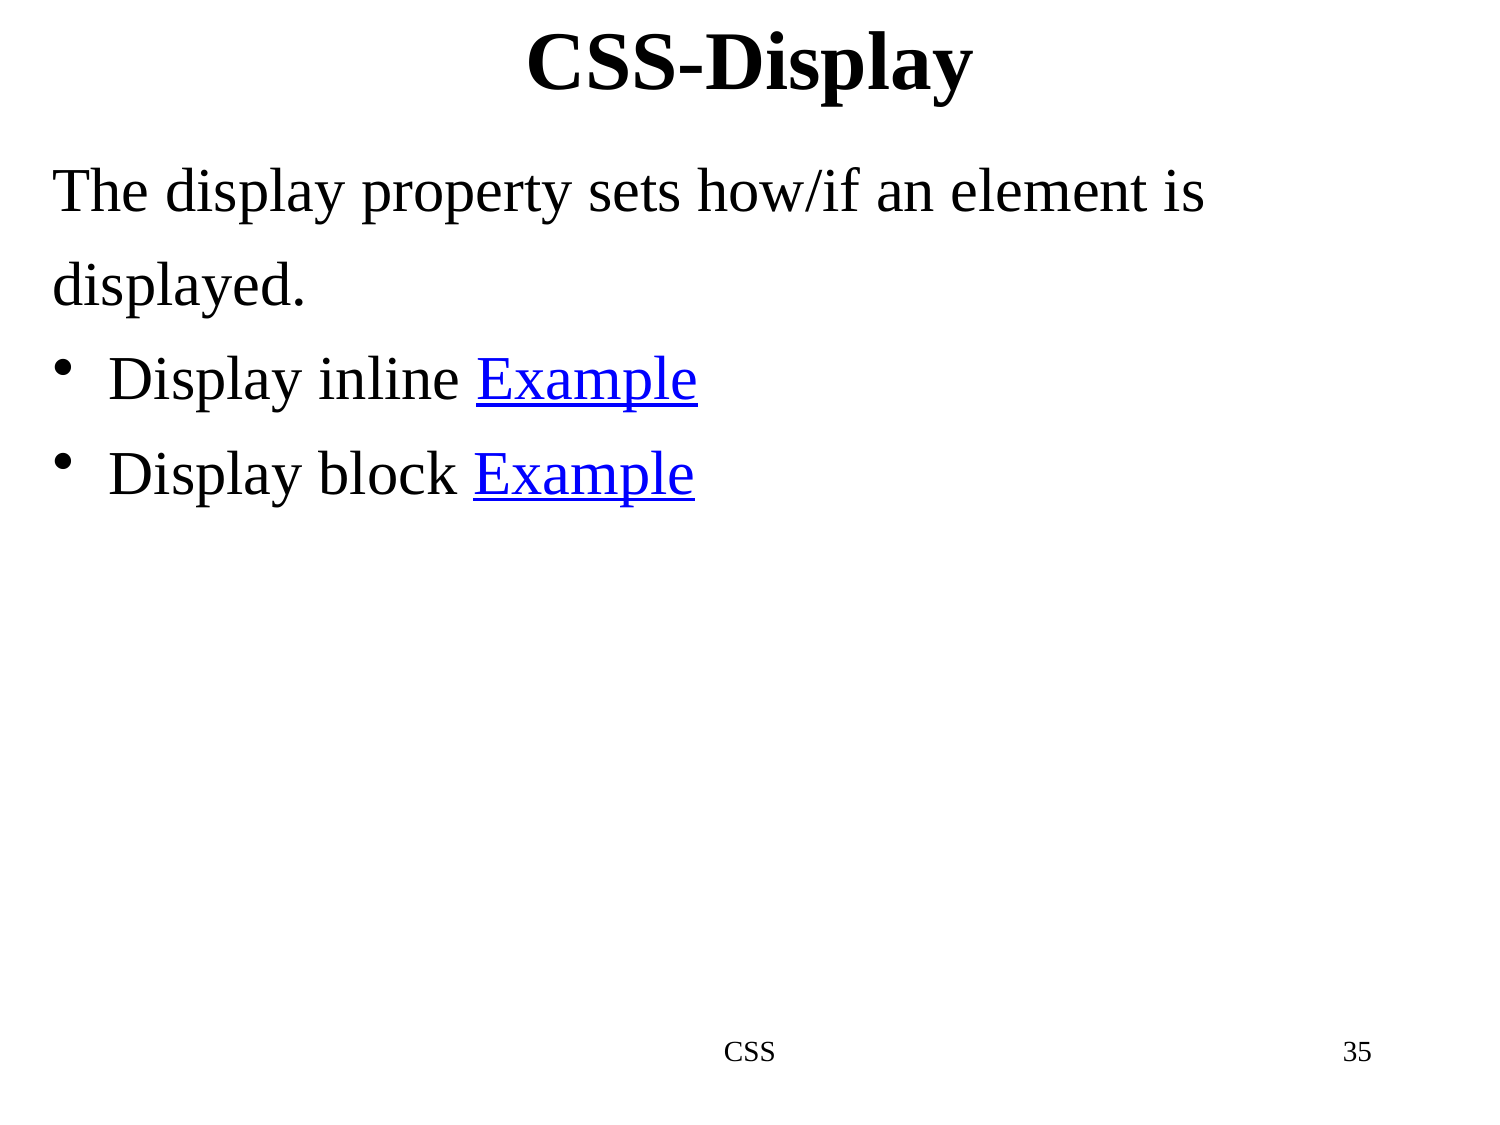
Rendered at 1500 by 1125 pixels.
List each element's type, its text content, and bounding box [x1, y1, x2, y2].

footer CSS [512, 1024, 988, 1101]
title CSS-Display [112, 0, 1388, 137]
slide_number 35 [1074, 1024, 1388, 1101]
list The display property sets how/if an element is displayed. Display inline Example Display block Example [37, 137, 1463, 1001]
